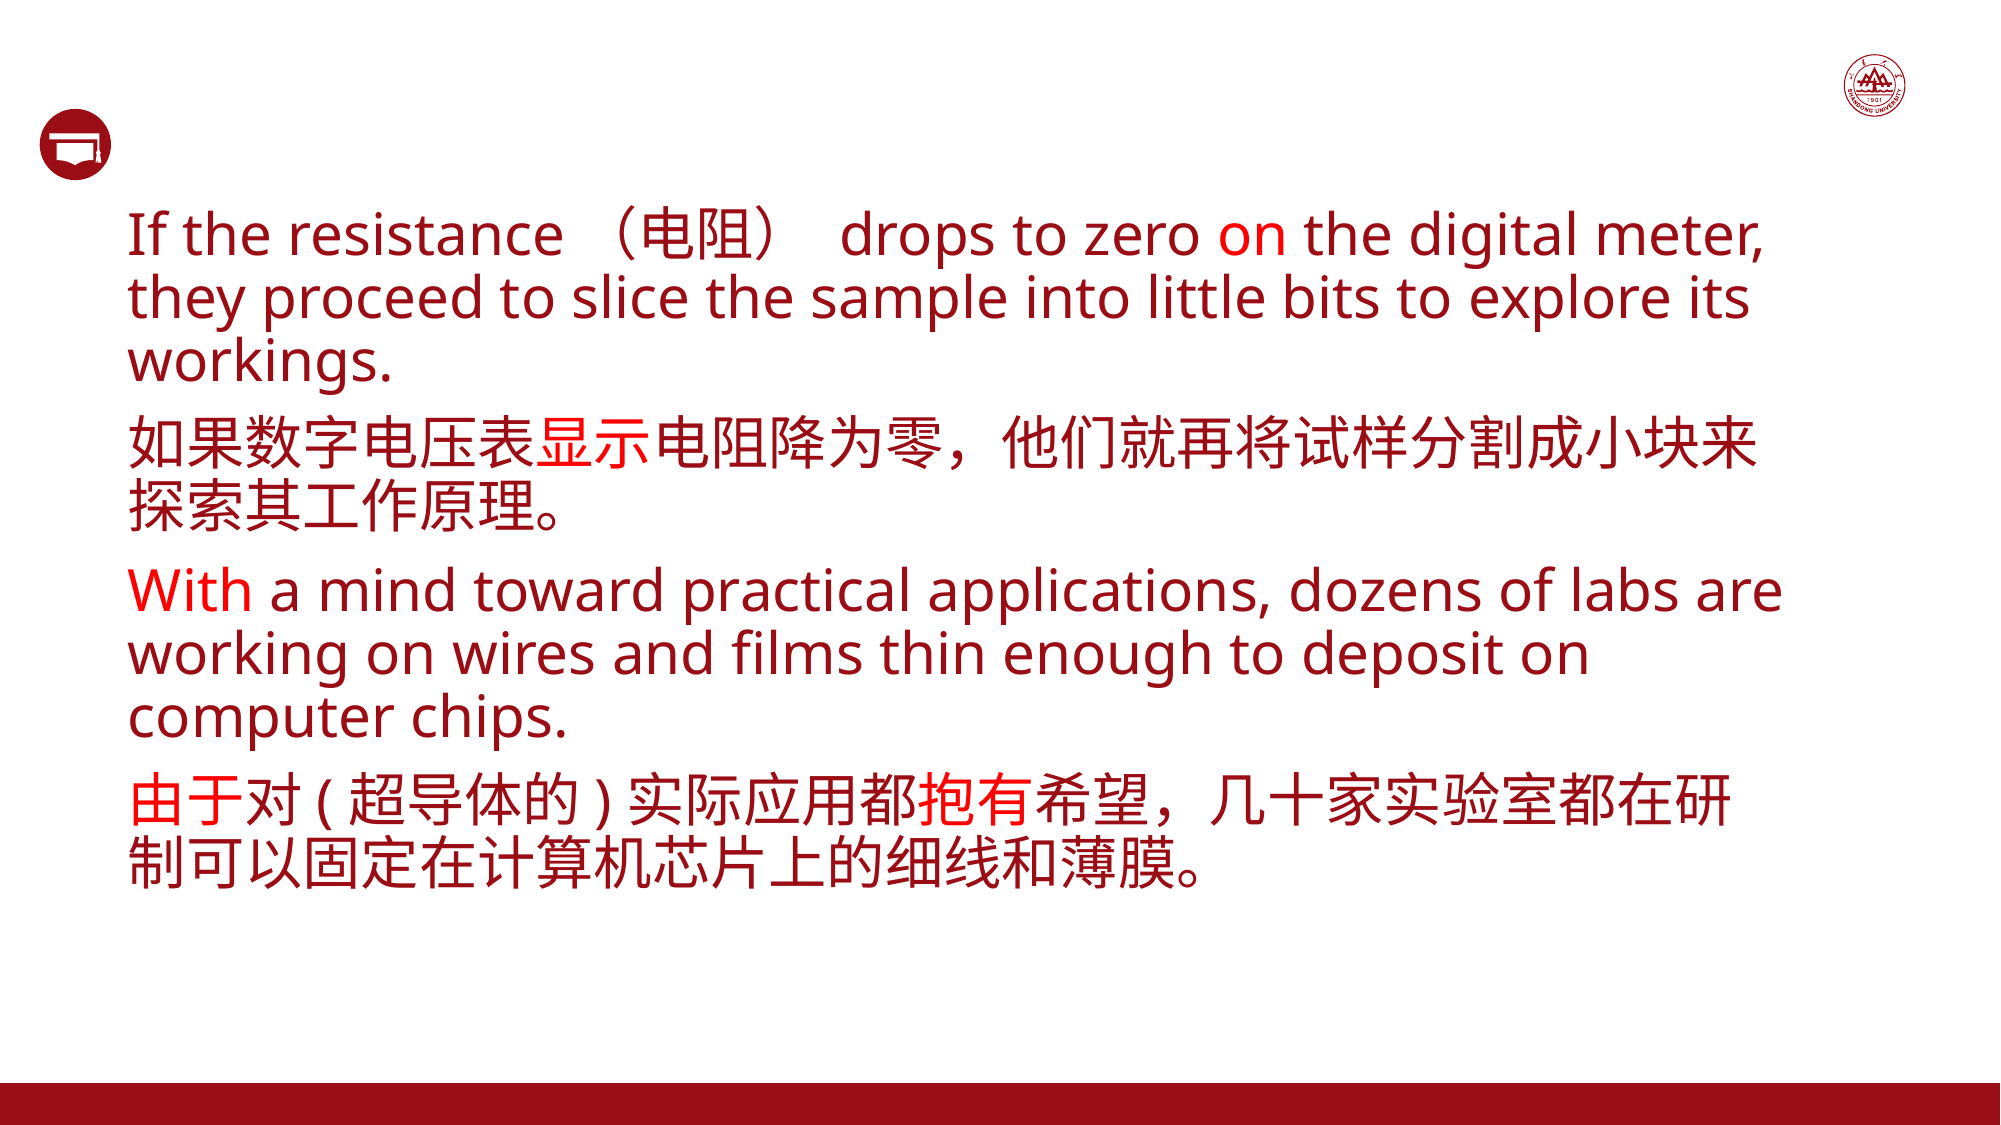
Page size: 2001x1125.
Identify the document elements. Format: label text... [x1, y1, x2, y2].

list If the resistance（电阻） drops to zero on the digital meter, they proceed to slice the sample into little bits to explore its workings. 如果数字电压表显示电阻降为零，他们就再将试样分割成小块来探索其工作原理。 With a mind toward practical applications, dozens of labs are working on wires and films thin enough to deposit on computer chips. 由于对(超导体的)实际应用都抱有希望，几十家实验室都在研制可以固定在计算机芯片上的细线和薄膜。 [113, 197, 1800, 993]
